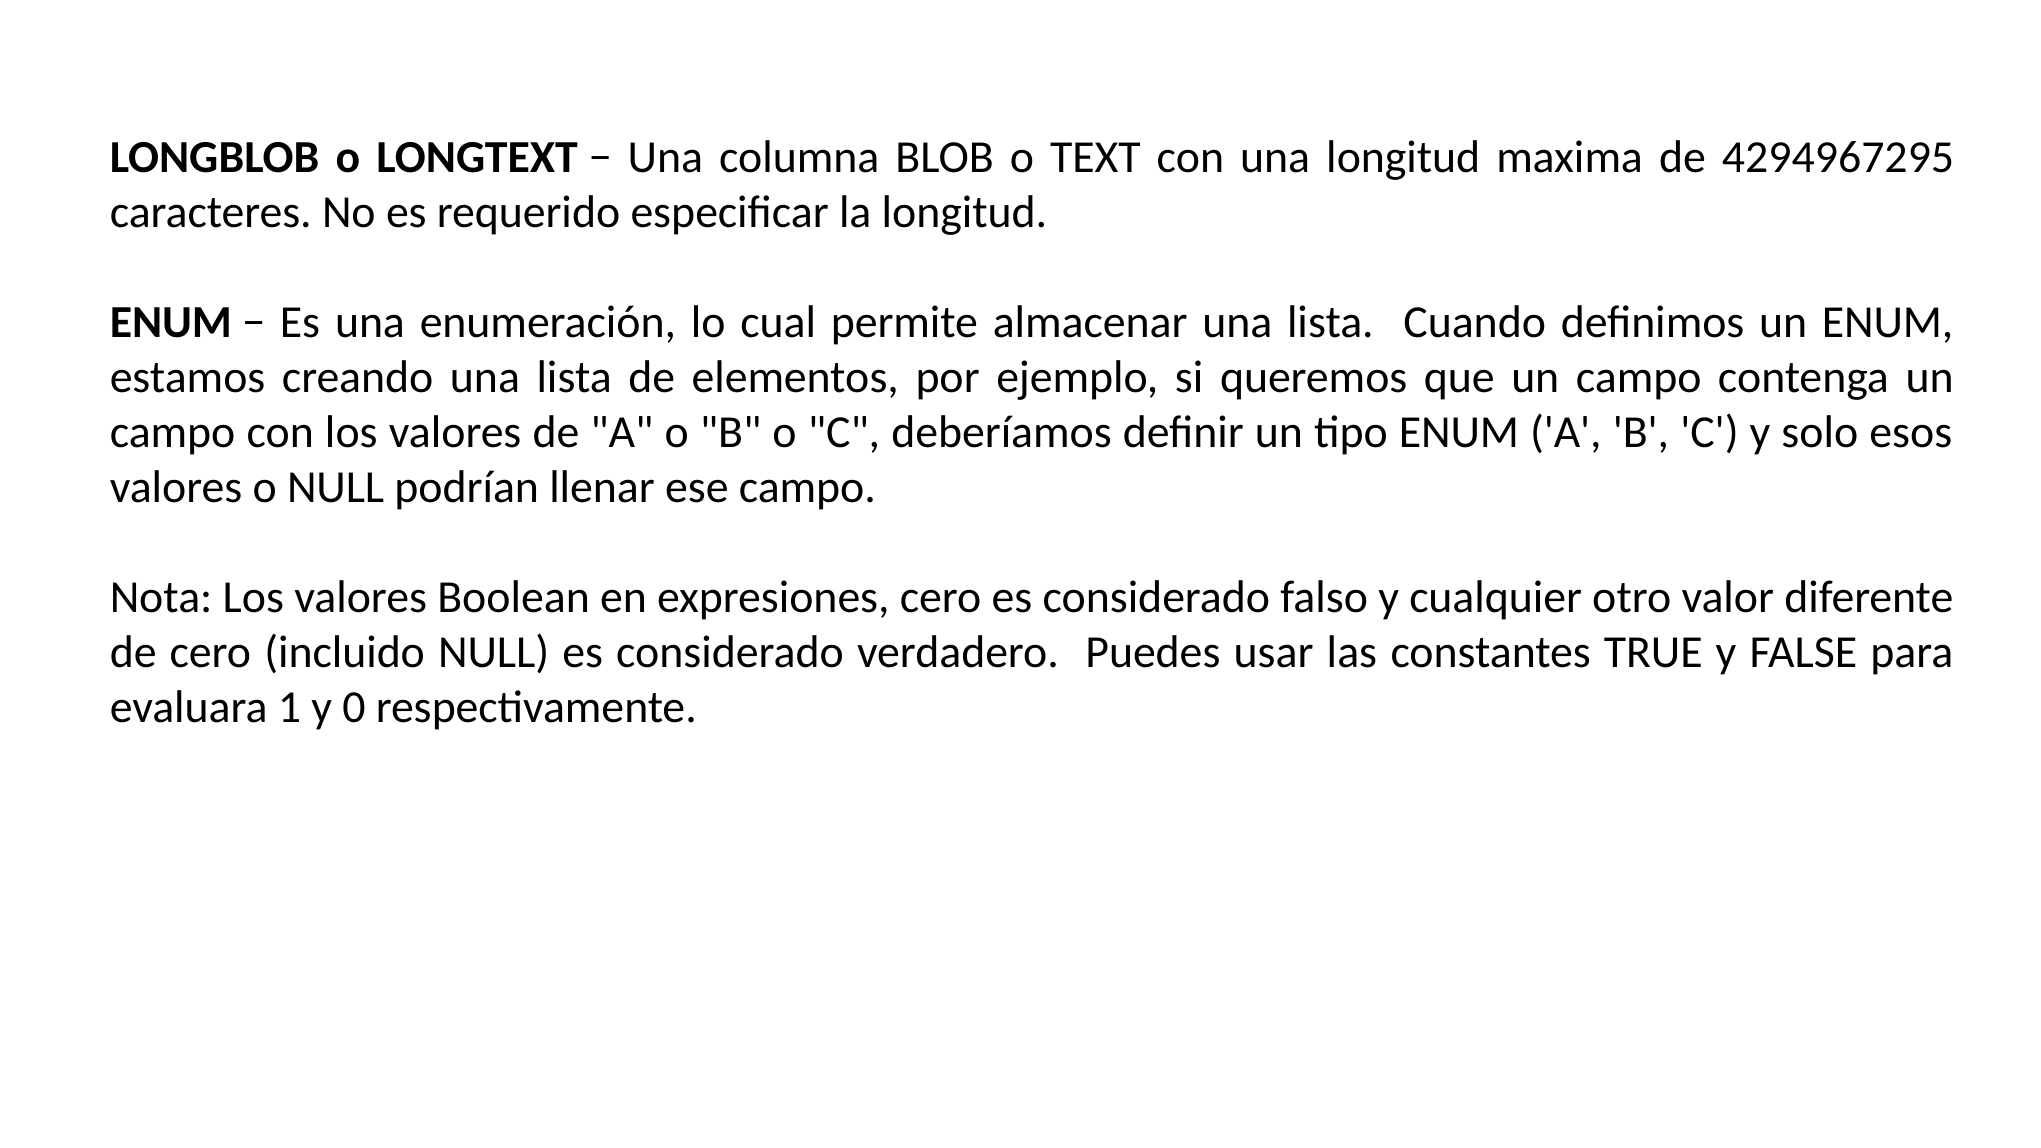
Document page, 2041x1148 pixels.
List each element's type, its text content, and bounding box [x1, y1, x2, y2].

text_box LONGBLOB o LONGTEXT − Una columna BLOB o TEXT con una longitud maxima de 4294967295 caracteres. No es requerido especificar la longitud. ENUM − Es una enumeración, lo cual permite almacenar una lista. Cuando definimos un ENUM, estamos creando una lista de elementos, por ejemplo, si queremos que un campo contenga un campo con los valores de "A" o "B" o "C", deberíamos definir un tipo ENUM ('A', 'B', 'C') y solo esos valores o NULL podrían llenar ese campo. Nota: Los valores Boolean en expresiones, cero es considerado falso y cualquier otro valor diferente de cero (incluido NULL) es considerado verdadero. Puedes usar las constantes TRUE y FALSE para evaluara 1 y 0 respectivamente. [95, 119, 1970, 1105]
